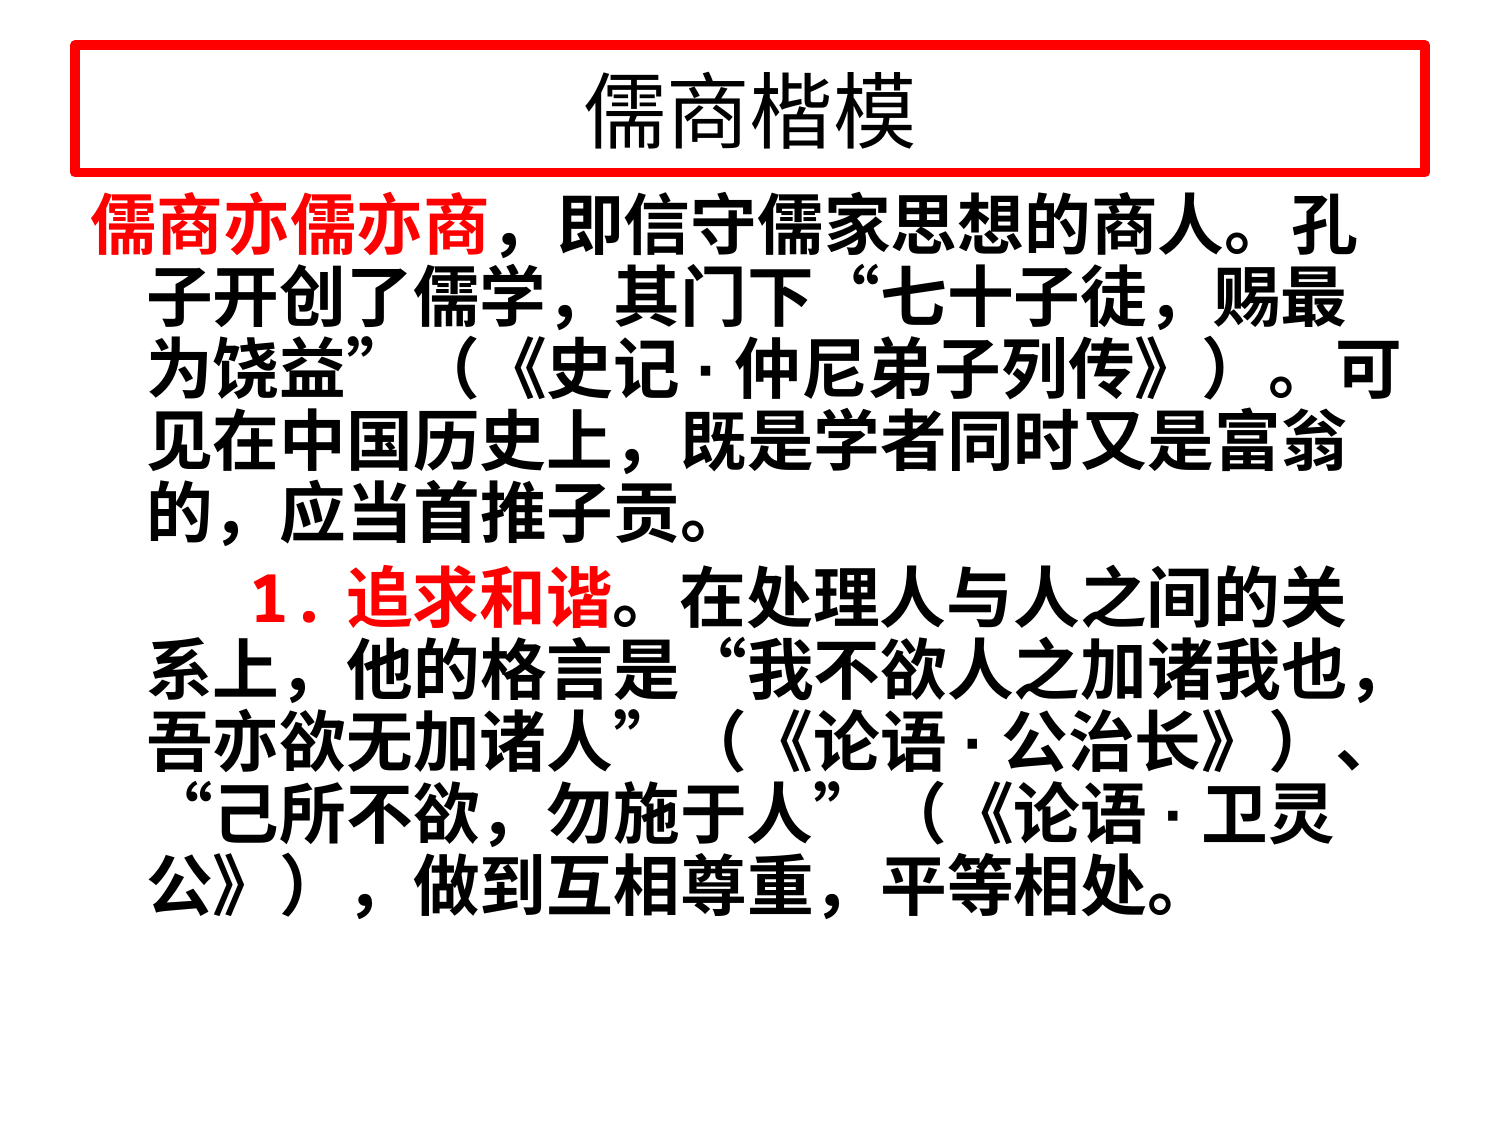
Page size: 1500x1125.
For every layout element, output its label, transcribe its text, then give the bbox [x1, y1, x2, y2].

title 儒商楷模 [75, 45, 1425, 173]
list 儒商亦儒亦商，即信守儒家思想的商人。孔子开创了儒学，其门下“七十子徒，赐最为饶益”（《史记·仲尼弟子列传》）。可见在中国历史上，既是学者同时又是富翁的，应当首推子贡。 1.追求和谐。在处理人与人之间的关系上，他的格言是“我不欲人之加诸我也，吾亦欲无加诸人”（《论语·公治长》）、“己所不欲，勿施于人”（《论语·卫灵公》），做到互相尊重，平等相处。 [75, 184, 1425, 1035]
